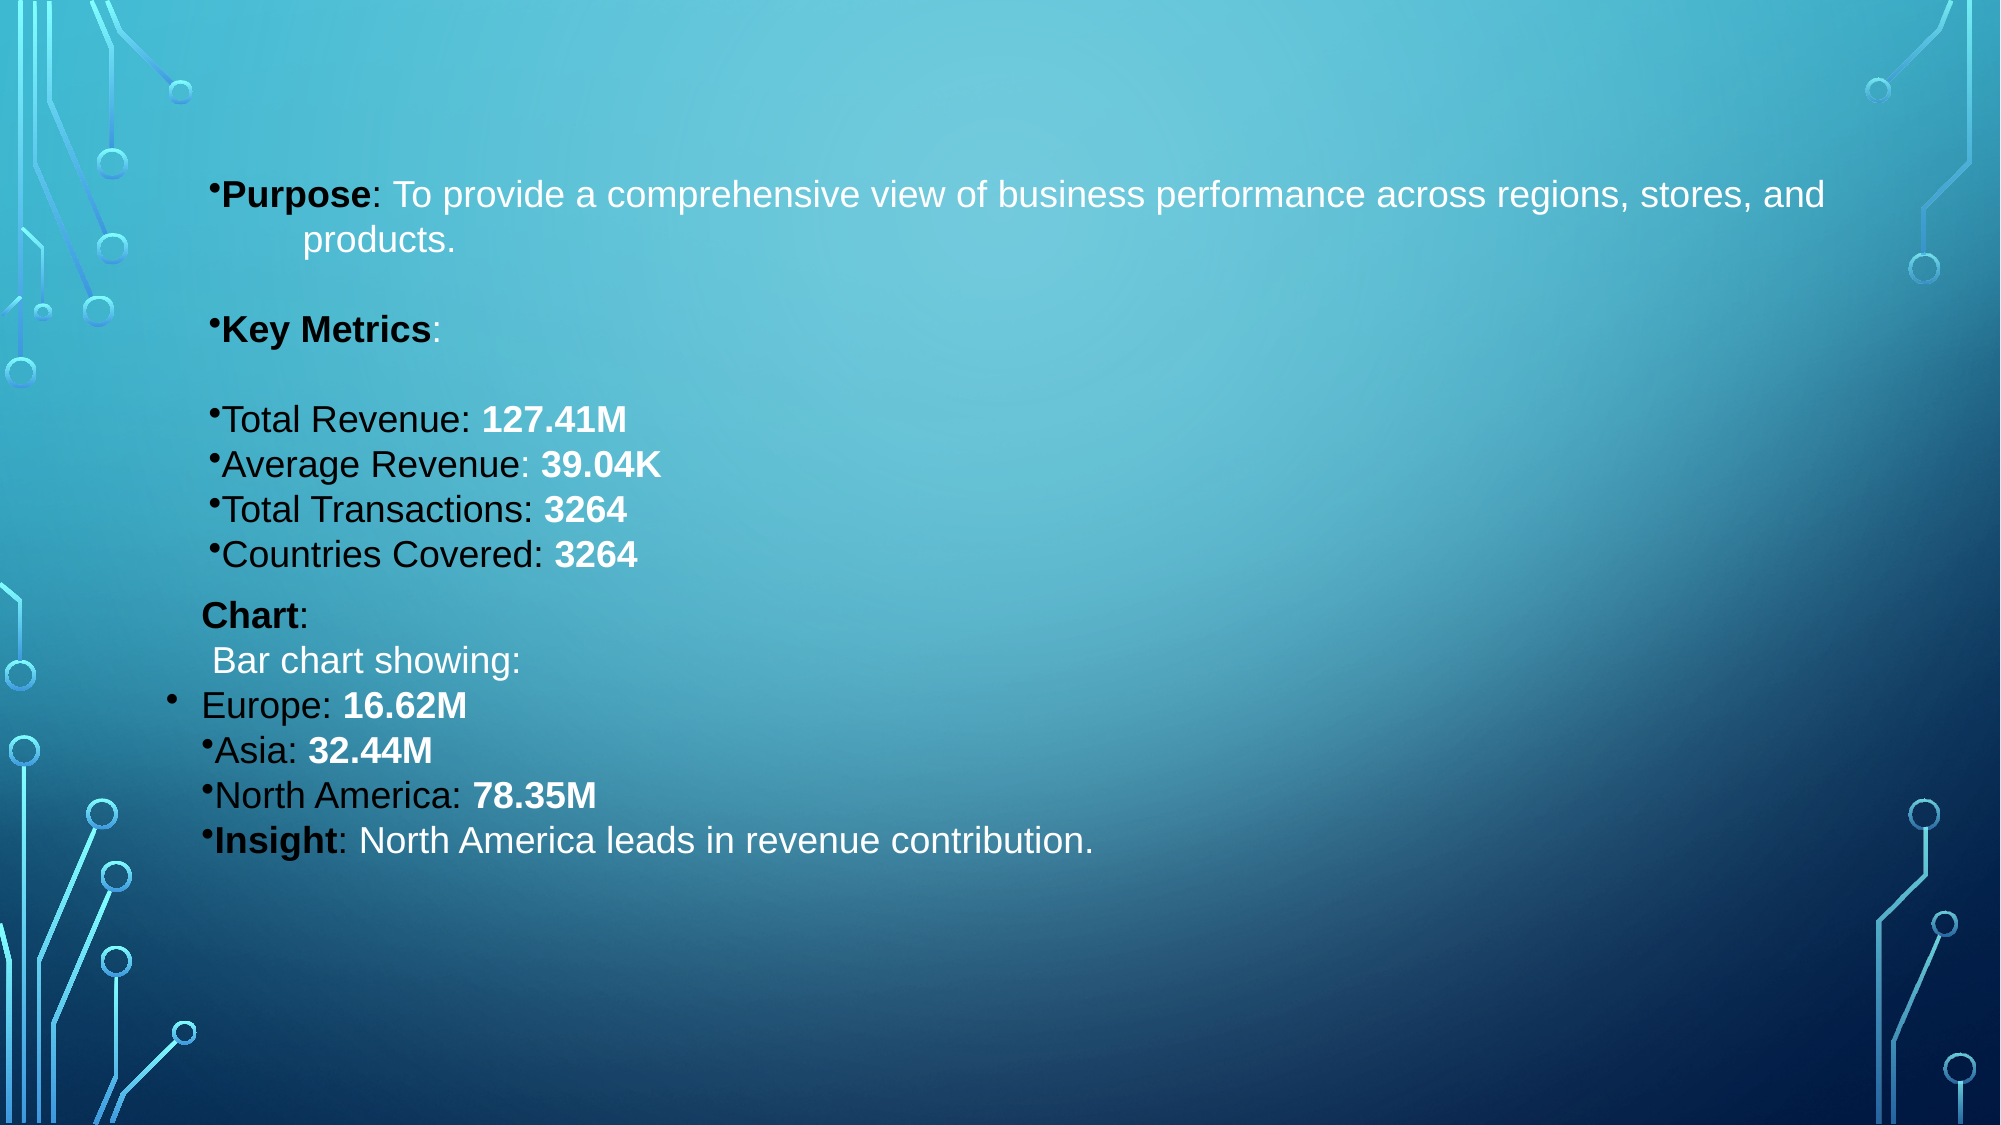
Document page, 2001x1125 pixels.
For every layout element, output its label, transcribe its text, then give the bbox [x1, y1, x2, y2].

text_box Chart: Bar chart showing: Europe: 16.62M Asia: 32.44M North America: 78.35M Insight: North America leads in revenue contribution. [111, 583, 1154, 914]
text_box Purpose: To provide a comprehensive view of business performance across regions, stores, and products. Key Metrics: Total Revenue: 127.41M Average Revenue: 39.04K Total Transactions: 3264 Countries Covered: 3264 [193, 162, 1859, 628]
